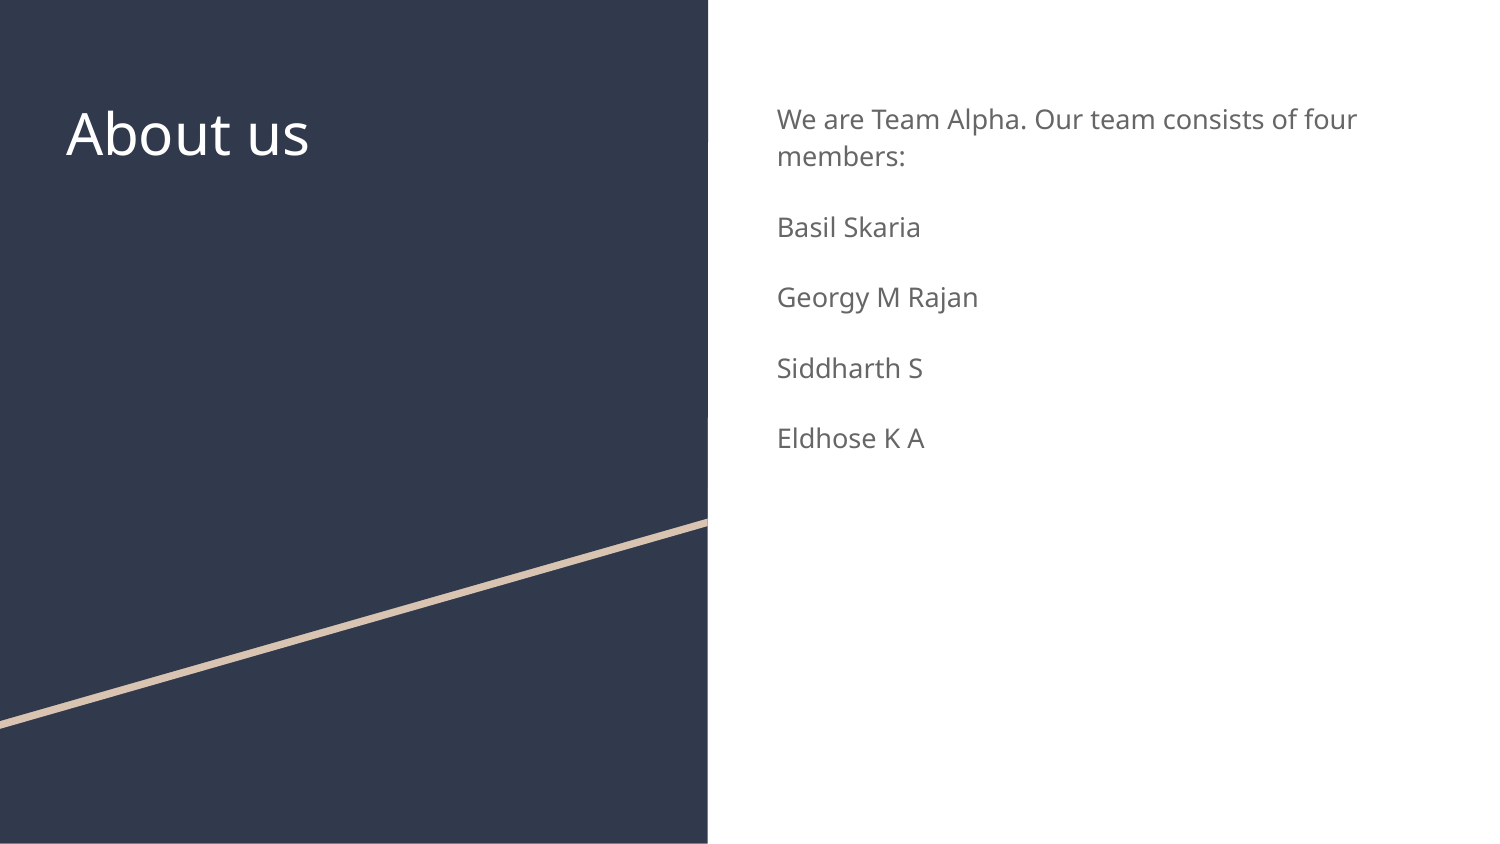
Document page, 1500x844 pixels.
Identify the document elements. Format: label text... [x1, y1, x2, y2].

list We are Team Alpha. Our team consists of four members: Basil Skaria Georgy M Rajan Siddharth S Eldhose K A [761, 82, 1446, 755]
title About us [51, 82, 660, 494]
